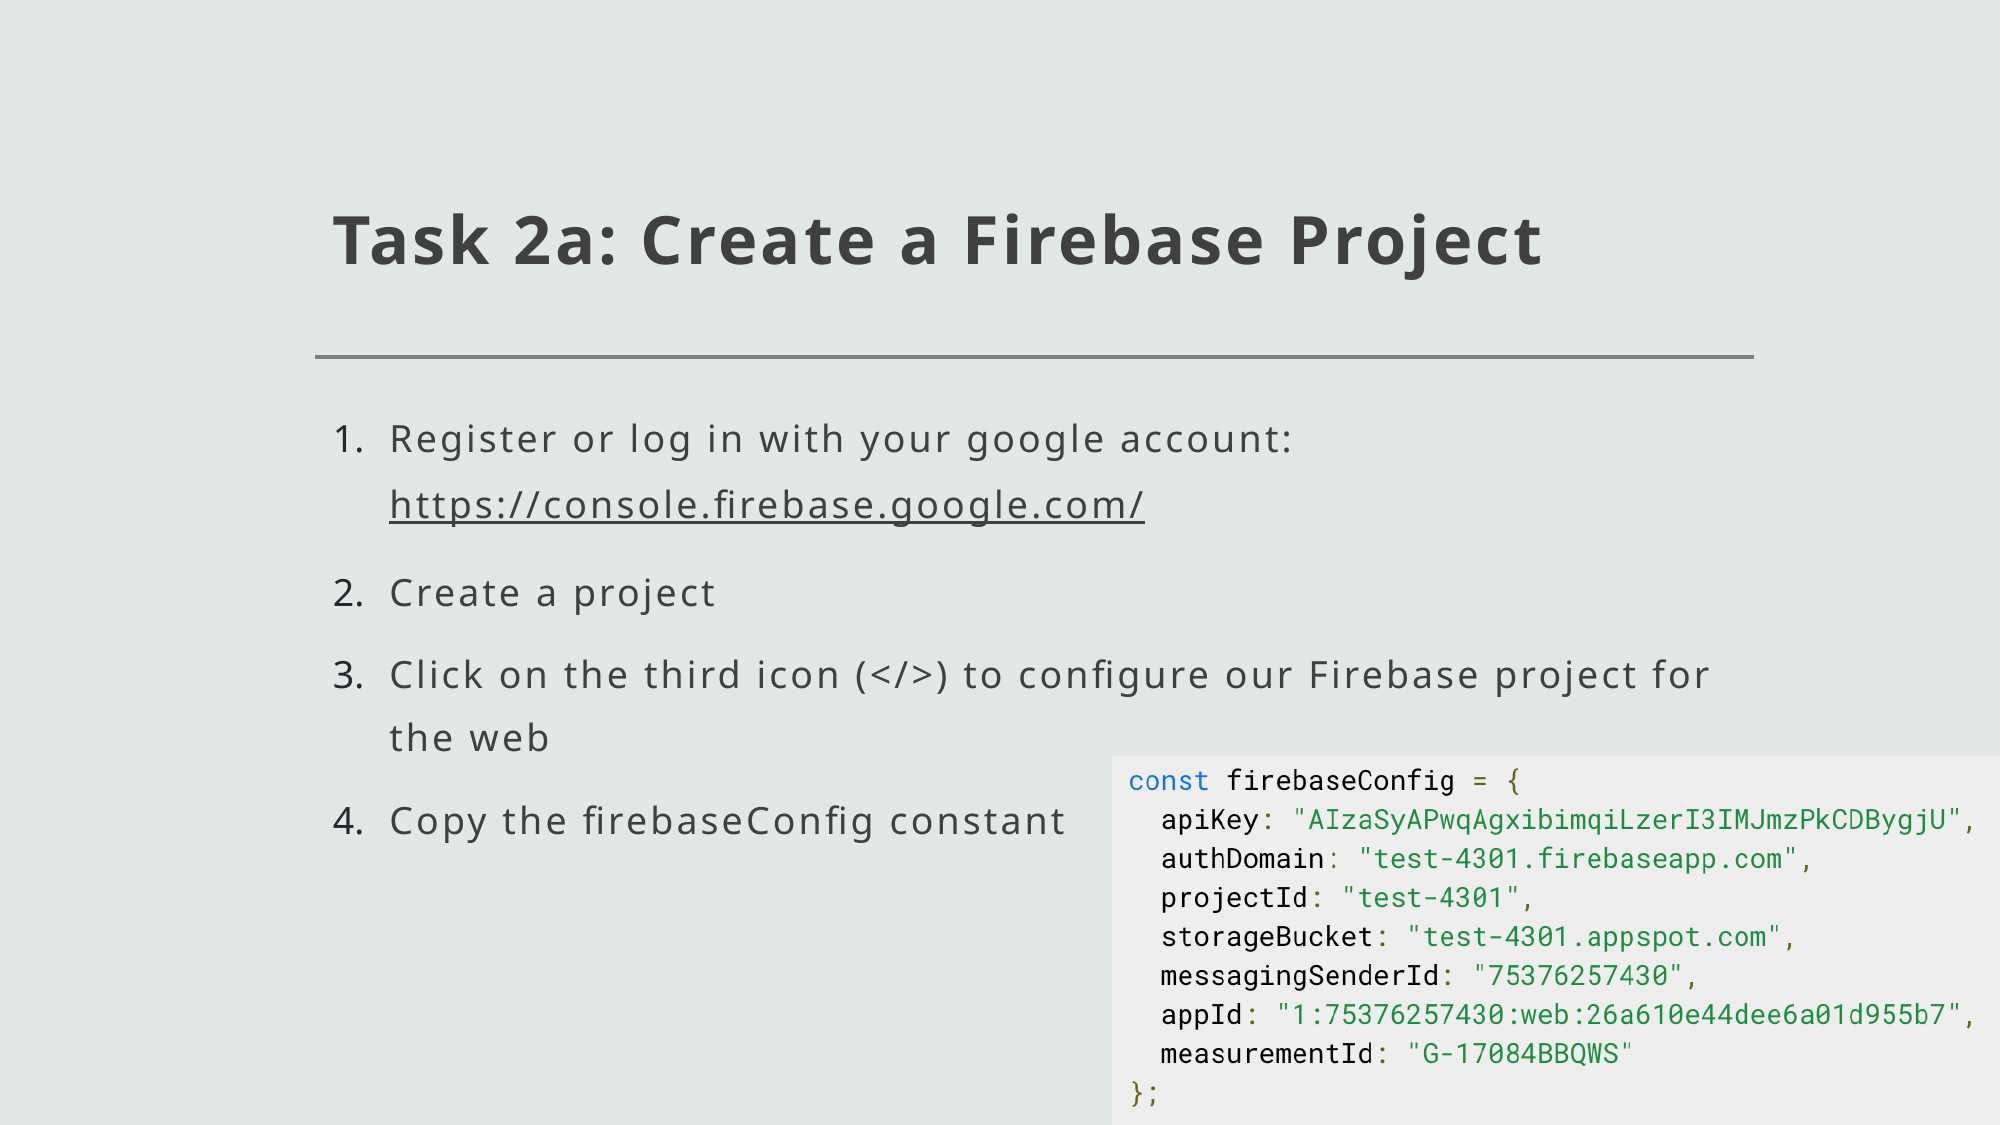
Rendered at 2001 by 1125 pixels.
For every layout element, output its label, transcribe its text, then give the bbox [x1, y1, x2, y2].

title Task 2a: Create a Firebase Project [315, 72, 1754, 294]
picture [1111, 756, 2000, 1125]
list Register or log in with your google account: https://console.firebase.google.com/ Create a project Click on the third icon (</>) to configure our Firebase project for the web Copy the firebaseConfig constant [315, 379, 1754, 979]
